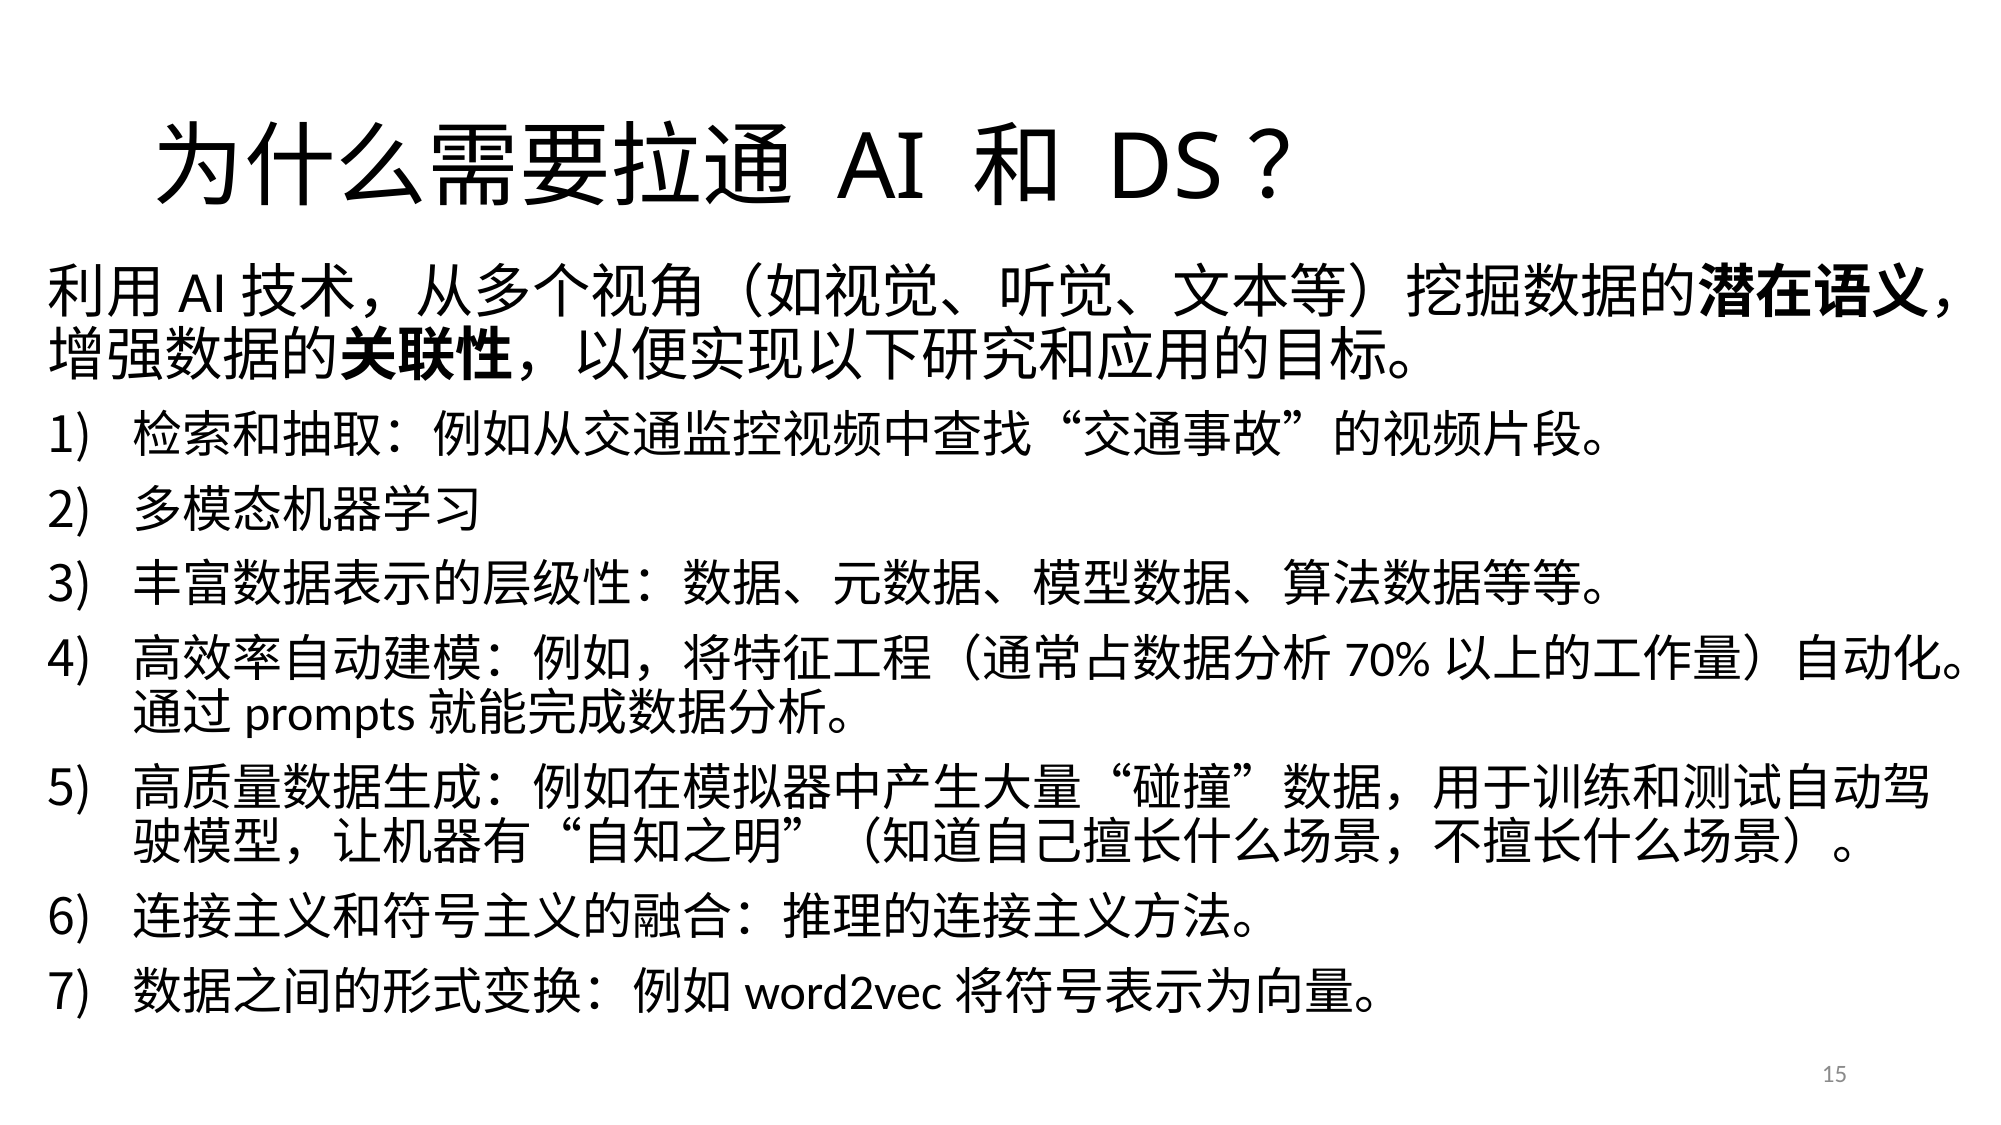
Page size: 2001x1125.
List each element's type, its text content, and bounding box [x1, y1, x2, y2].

title 为什么需要拉通 AI 和 DS？ [137, 59, 1863, 254]
list 利用AI技术，从多个视角（如视觉、听觉、文本等）挖掘数据的潜在语义，增强数据的关联性，以便实现以下研究和应用的目标。 检索和抽取：例如从交通监控视频中查找“交通事故”的视频片段。 多模态机器学习 丰富数据表示的层级性：数据、元数据、模型数据、算法数据等等。 高效率自动建模：例如，将特征工程（通常占数据分析70%以上的工作量）自动化。通过prompts就能完成数据分析。 高质量数据生成：例如在模拟器中产生大量“碰撞”数据，用于训练和测试自动驾驶模型，让机器有“自知之明”（知道自己擅长什么场景，不擅长什么场景）。 连接主义和符号主义的融合：推理的连接主义方法。 数据之间的形式变换：例如word2vec将符号表示为向量。 [32, 254, 1960, 1043]
slide_number 15 [1412, 1042, 1863, 1103]
